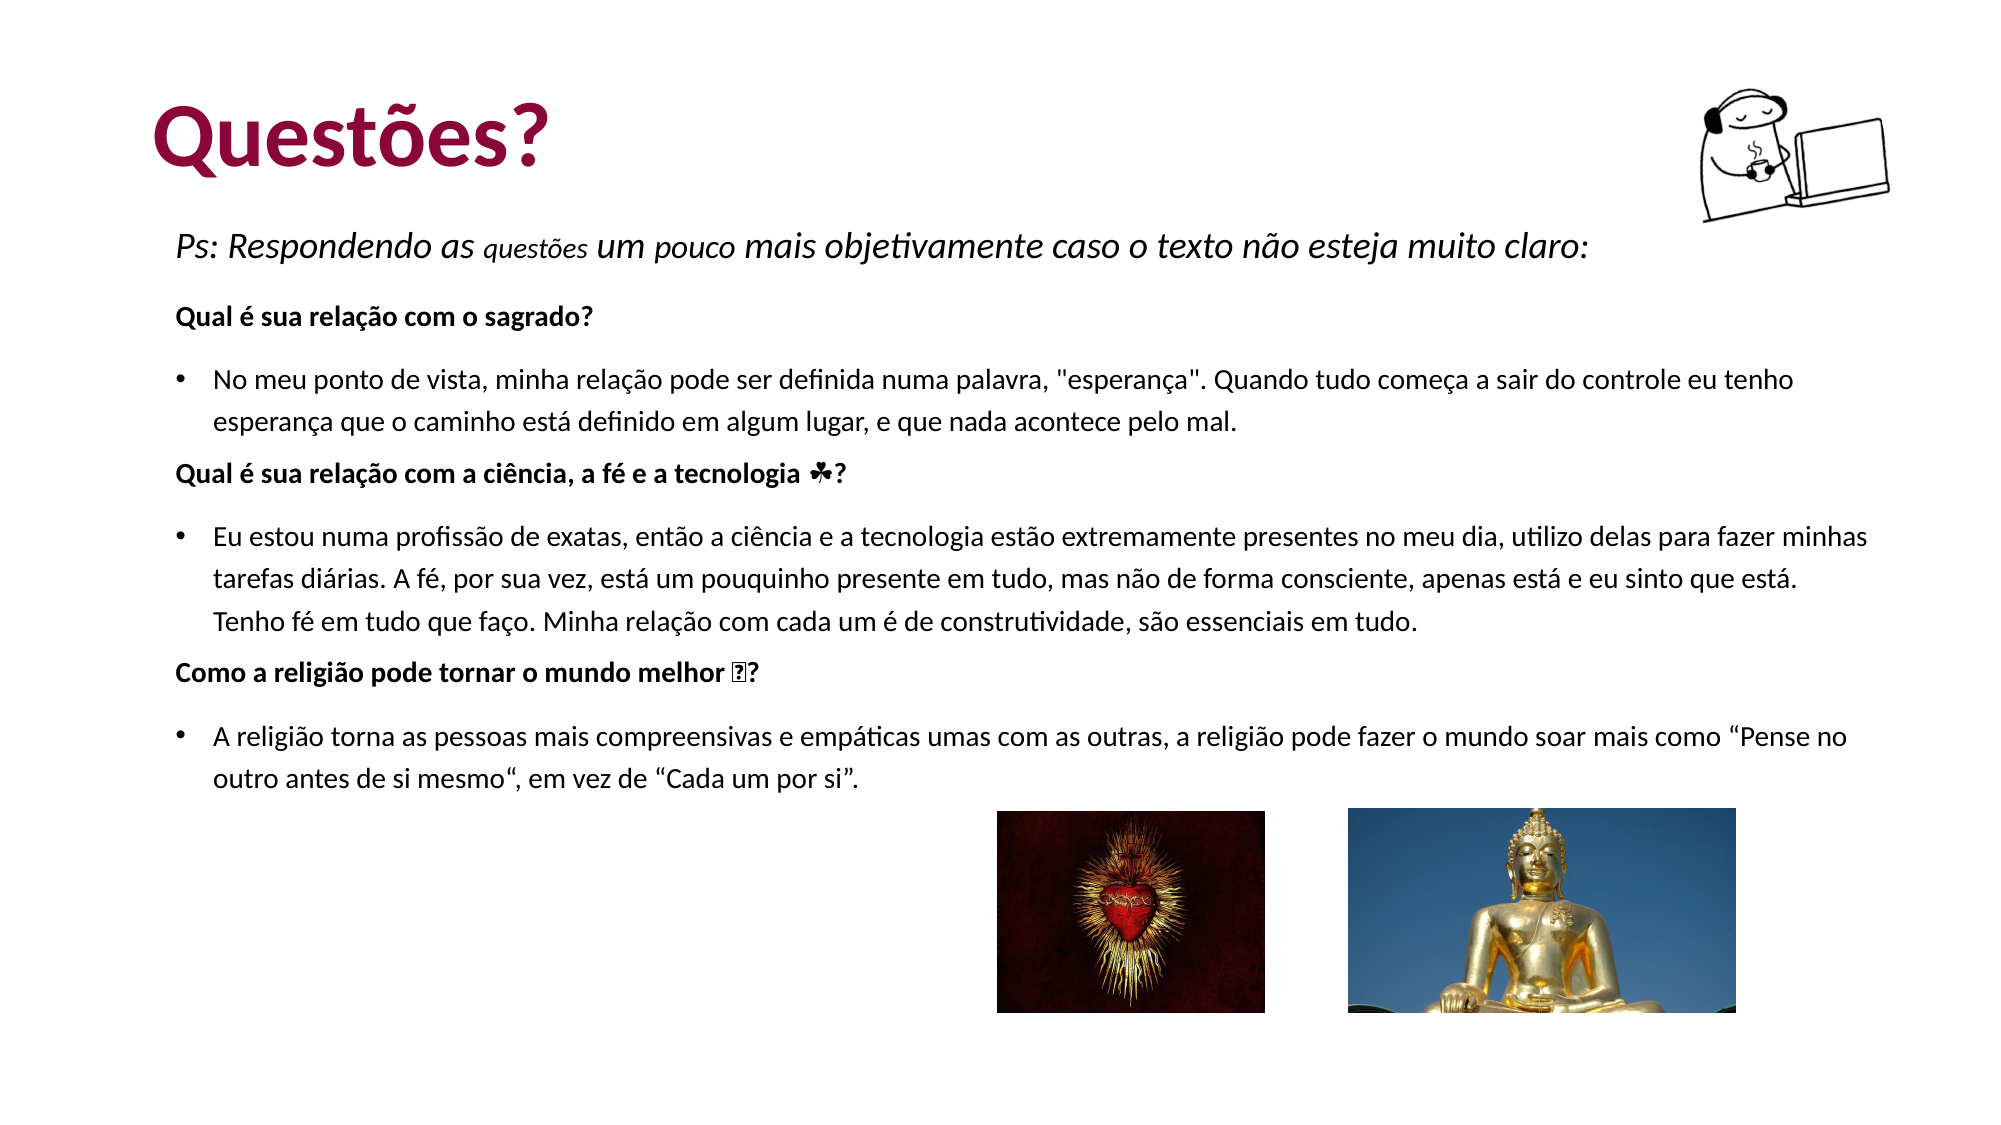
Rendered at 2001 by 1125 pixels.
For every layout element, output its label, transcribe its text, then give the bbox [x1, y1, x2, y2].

text_box Ps: Respondendo as questões um pouco mais objetivamente caso o texto não esteja muito claro: [160, 213, 1666, 274]
picture [997, 811, 1265, 1013]
title Questões? [137, 59, 1689, 215]
picture [1348, 808, 1736, 1013]
list Qual é sua relação com o sagrado? No meu ponto de vista, minha relação pode ser definida numa palavra, "esperança". Quando tudo começa a sair do controle eu tenho esperança que o caminho está definido em algum lugar, e que nada acontece pelo mal. Qual é sua relação com a ciência, a fé e a tecnologia ☘️? Eu estou numa profissão de exatas, então a ciência e a tecnologia estão extremamente presentes no meu dia, utilizo delas para fazer minhas tarefas diárias. A fé, por sua vez, está um pouquinho presente em tudo, mas não de forma consciente, apenas está e eu sinto que está. Tenho fé em tudo que faço. Minha relação com cada um é de construtividade, são essenciais em tudo. Como a religião pode tornar o mundo melhor 🤔? A religião torna as pessoas mais compreensivas e empáticas umas com as outras, a religião pode fazer o mundo soar mais como “Pense no outro antes de si mesmo“, em vez de “Cada um por si”. [160, 293, 1886, 812]
picture [1666, 0, 1908, 293]
